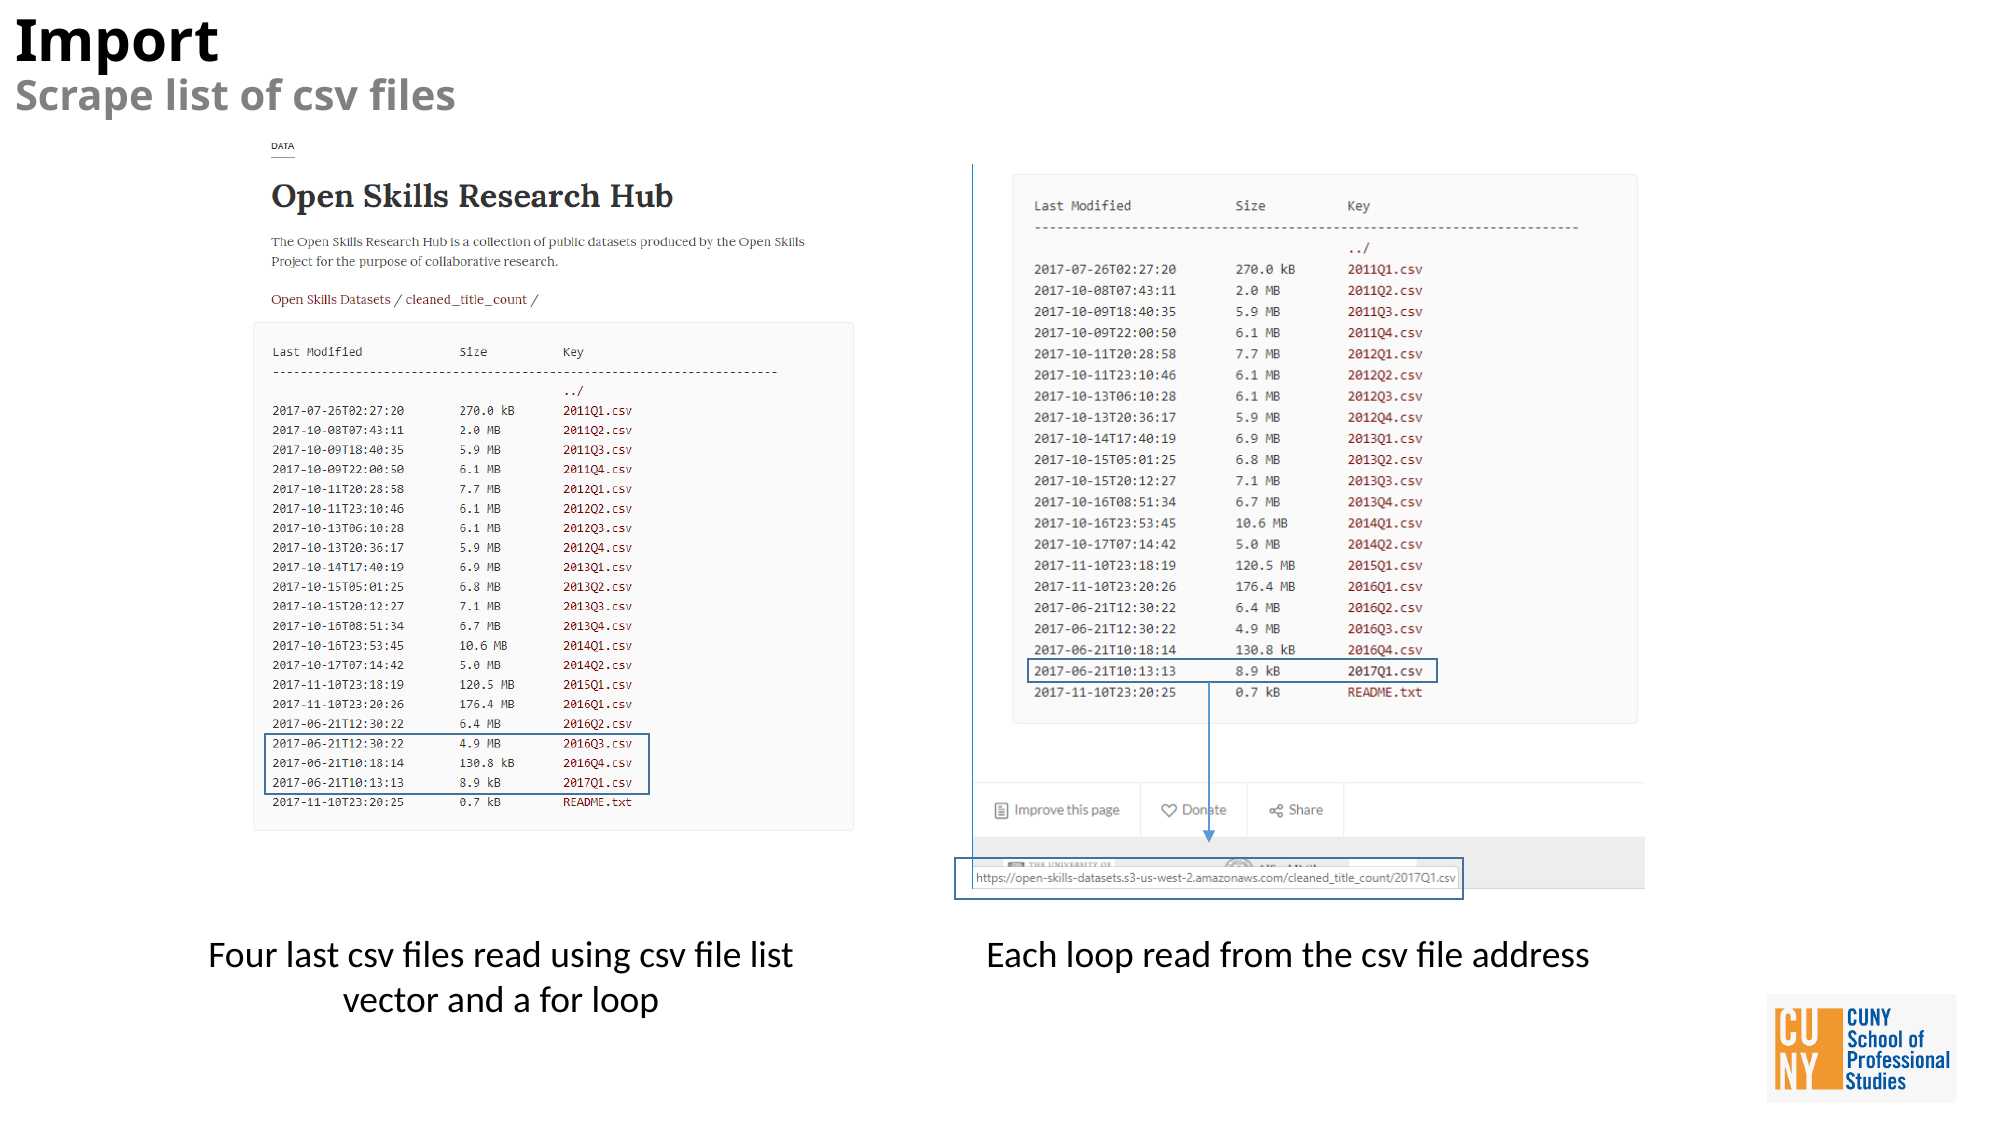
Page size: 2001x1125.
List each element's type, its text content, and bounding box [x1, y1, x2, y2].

picture [972, 164, 1645, 889]
text_box [954, 857, 1464, 900]
title Import Scrape list of csv files [0, 0, 1725, 131]
text_box Each loop read from the csv file address [954, 922, 1623, 983]
picture [240, 130, 863, 843]
text_box Four last csv files read using csv file list vector and a for loop [167, 922, 836, 1028]
picture [1767, 994, 1958, 1103]
